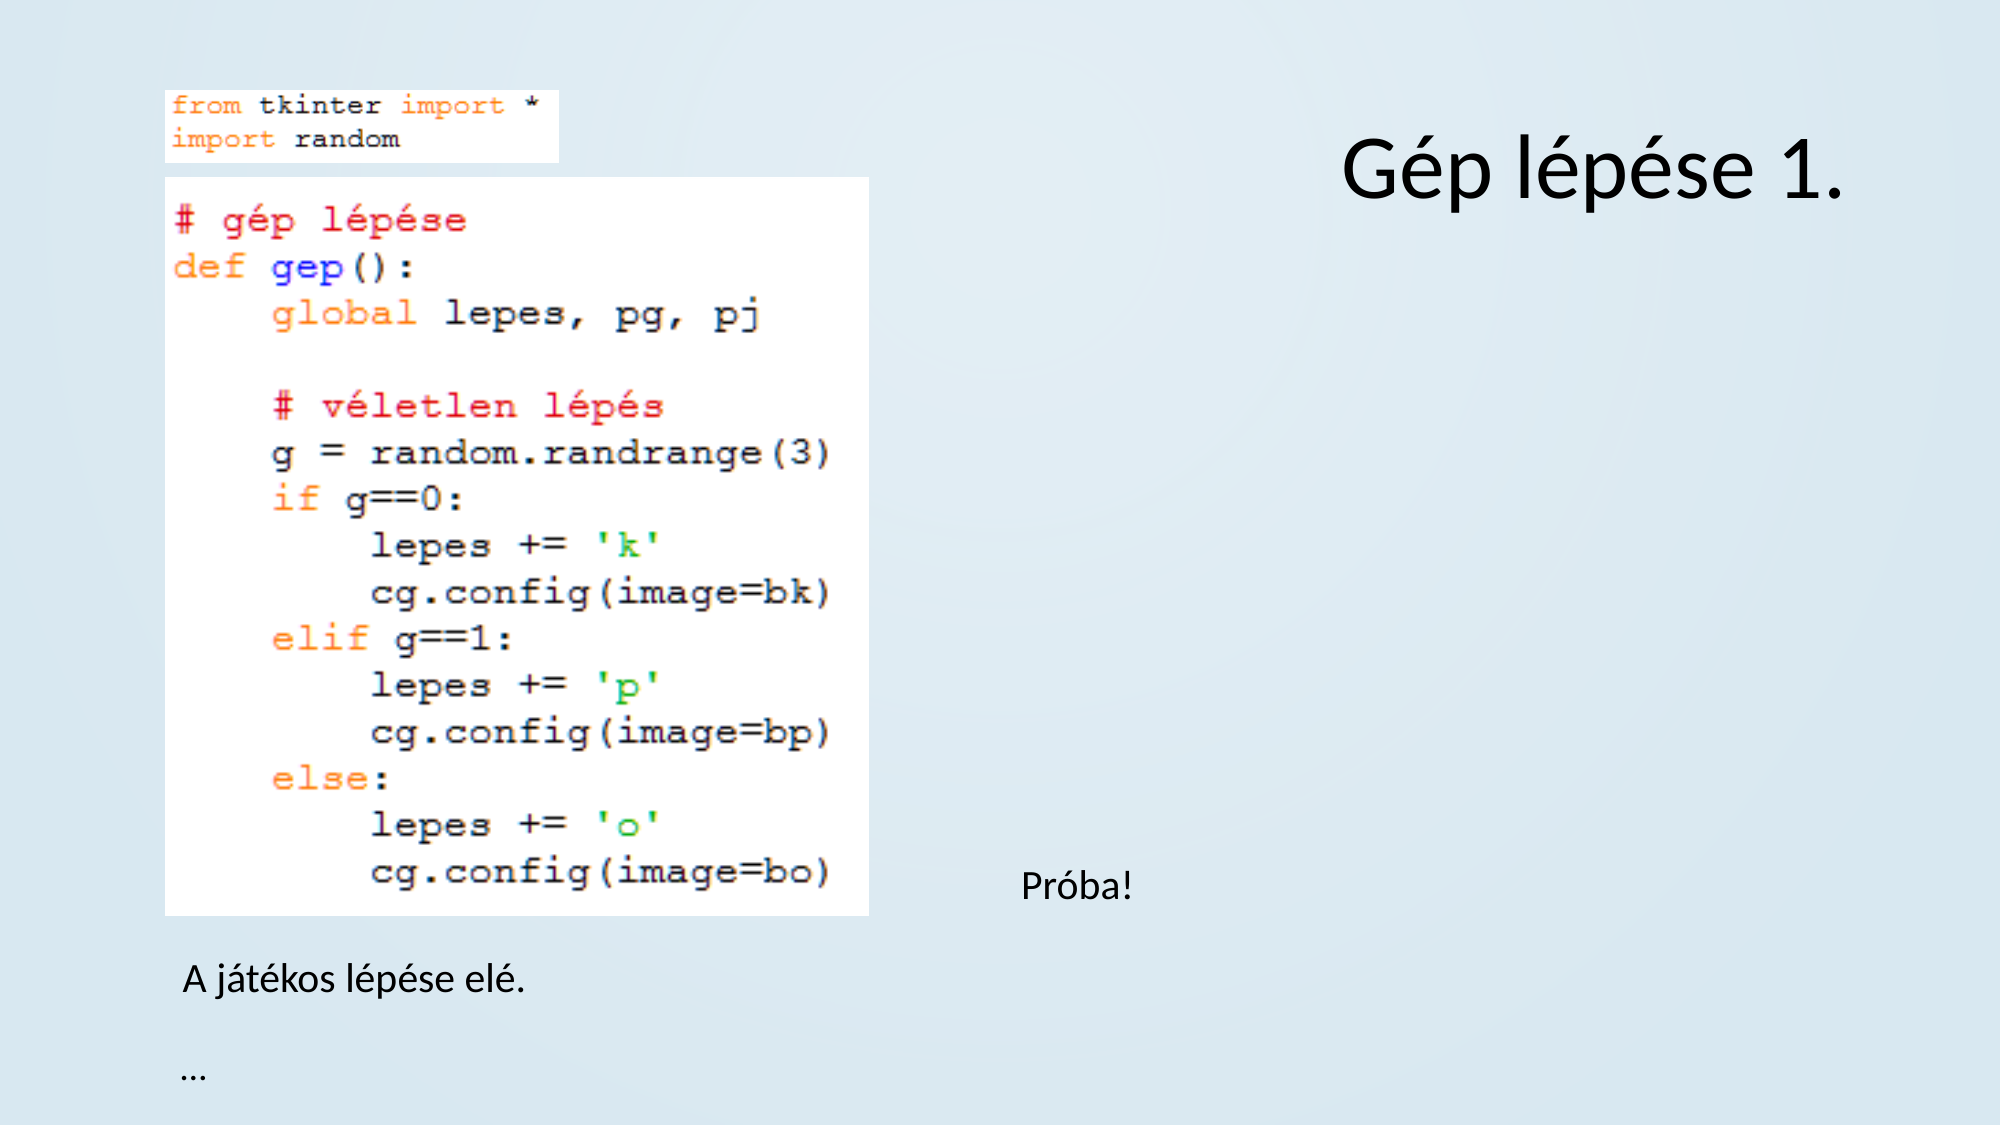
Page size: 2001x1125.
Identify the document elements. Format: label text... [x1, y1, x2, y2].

text_box A játékos lépése elé. [167, 942, 542, 1008]
picture [165, 90, 559, 163]
title Gép lépése 1. [1035, 59, 1863, 278]
text_box … [165, 1035, 222, 1096]
text_box Próba! [1006, 850, 1150, 915]
picture [165, 177, 869, 916]
